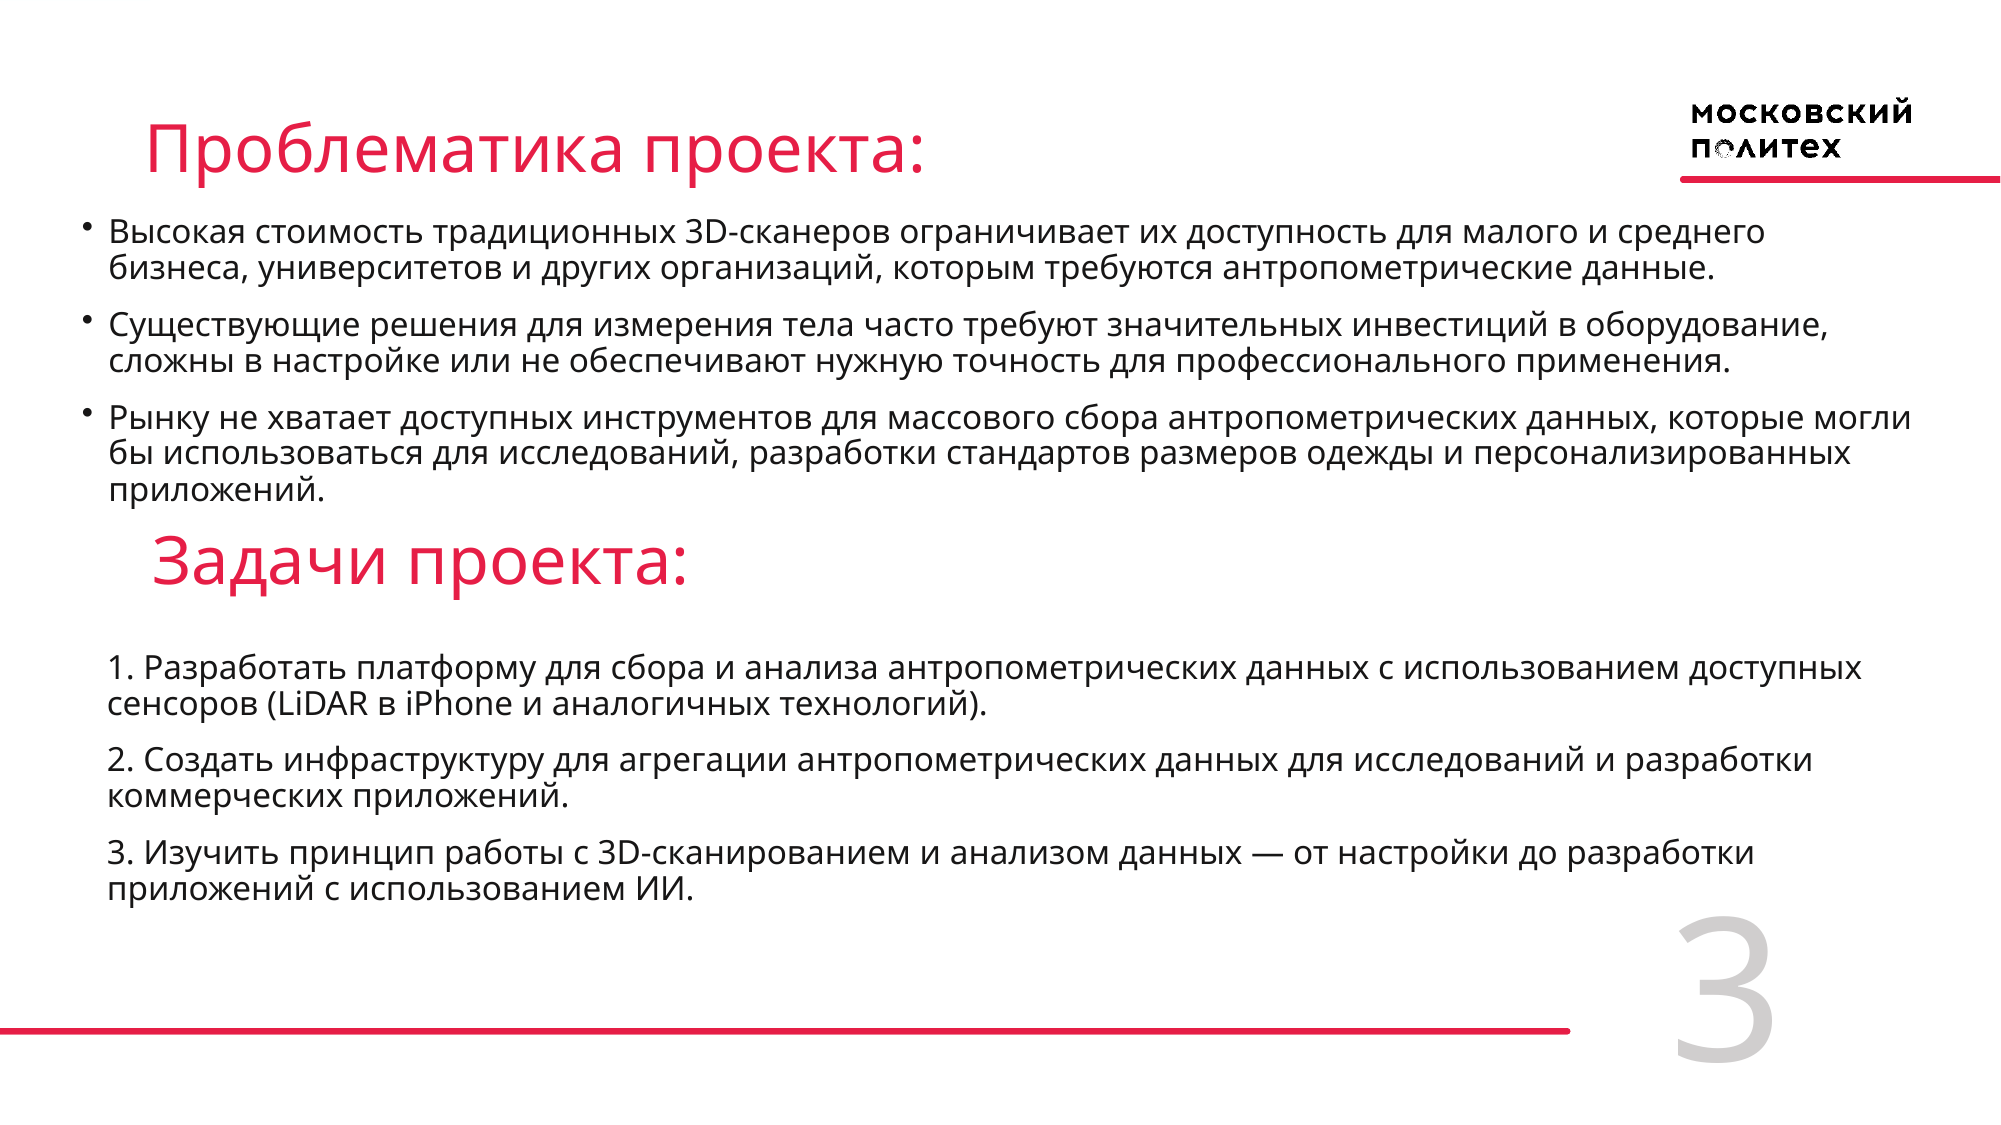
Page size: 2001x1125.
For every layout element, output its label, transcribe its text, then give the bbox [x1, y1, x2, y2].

title Проблематика проекта: [136, 84, 1595, 207]
slide_number 3 [1661, 869, 1791, 1125]
text_box Высокая стоимость традиционных 3D-сканеров ограничивает их доступность для малого и среднего бизнеса, университетов и других организаций, которым требуются антропометрические данные. Существующие решения для измерения тела часто требуют значительных инвестиций в оборудование, сложны в настройке или не обеспечивают нужную точность для профессионального применения. Рынку не хватает доступных инструментов для массового сбора антропометрических данных, которые могли бы использоваться для исследований, разработки стандартов размеров одежды и персонализированных приложений. [74, 207, 1926, 516]
text_box Задачи проекта: [144, 516, 1587, 629]
picture [1677, 32, 1922, 206]
list 1. Разработать платформу для сбора и анализа антропометрических данных с использованием доступных сенсоров (LiDAR в iPhone и аналогичных технологий). 2. Создать инфраструктуру для агрегации антропометрических данных для исследований и разработки коммерческих приложений. 3. Изучить принцип работы с 3D-сканированием и анализом данных — от настройки до разработки приложений с использованием ИИ. [98, 642, 1952, 949]
